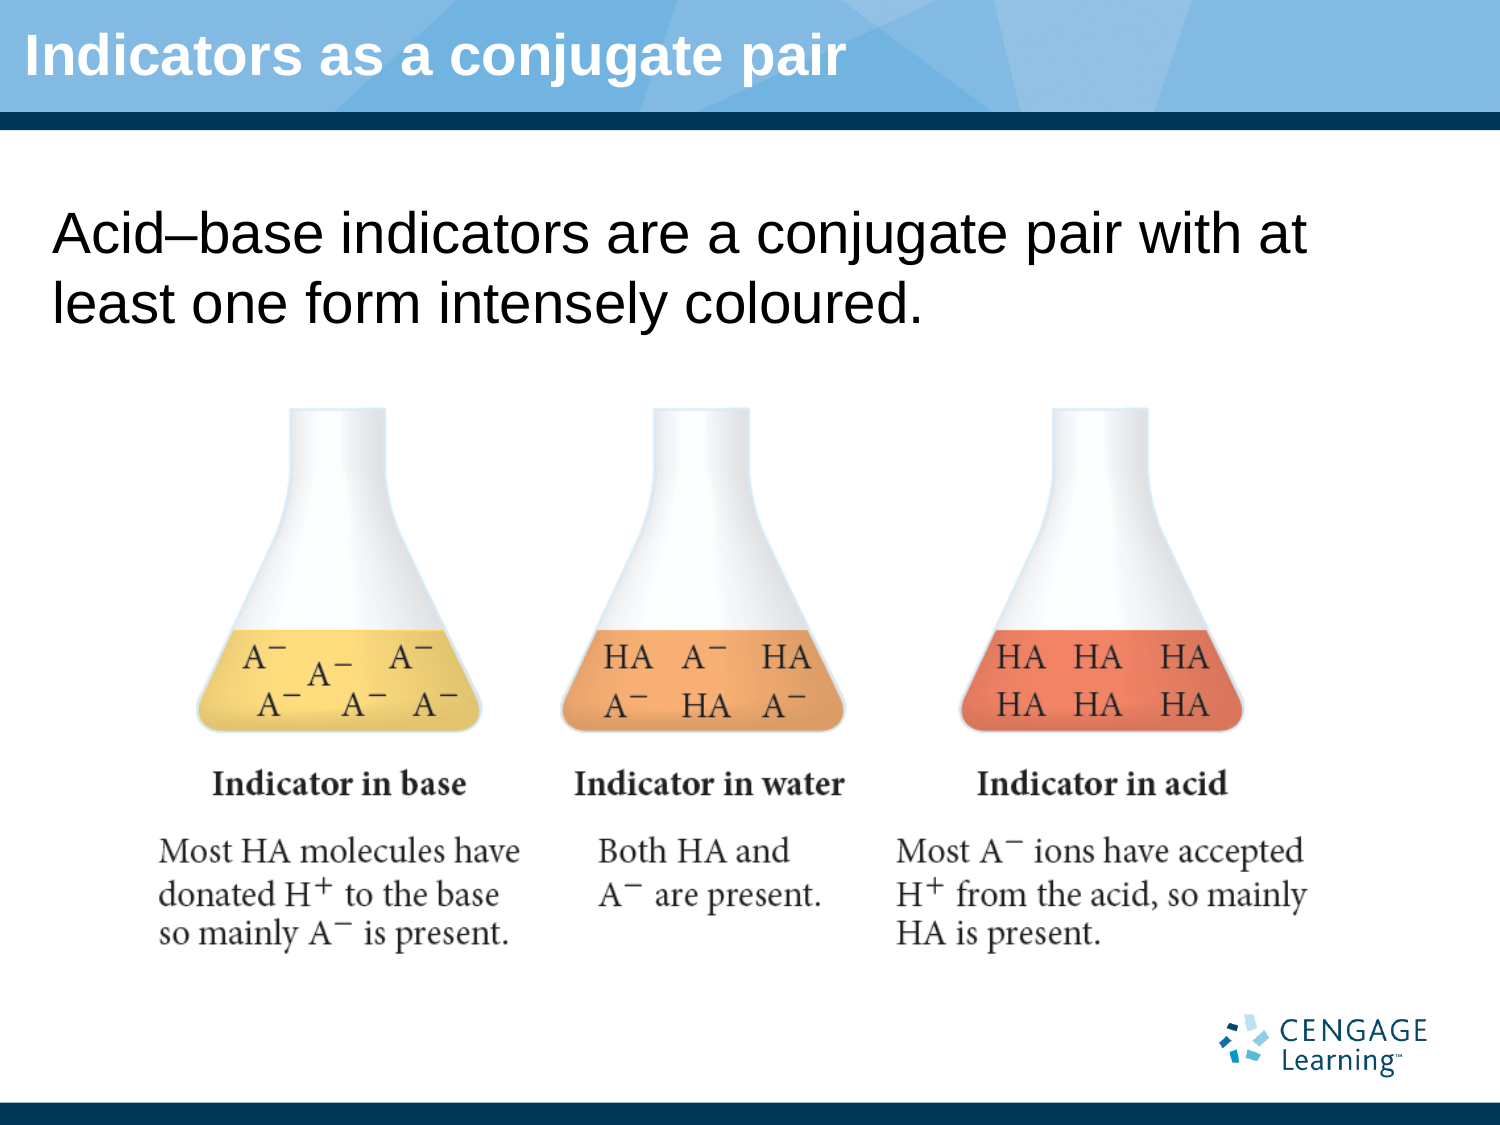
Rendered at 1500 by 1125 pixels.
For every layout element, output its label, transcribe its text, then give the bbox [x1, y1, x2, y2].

picture [1195, 990, 1450, 1101]
text_box Acid–base indicators are a conjugate pair with at least one form intensely coloured. [37, 187, 1400, 343]
picture [137, 374, 1351, 972]
title Indicators as a conjugate pair [24, 24, 1413, 100]
picture [0, 0, 1500, 112]
